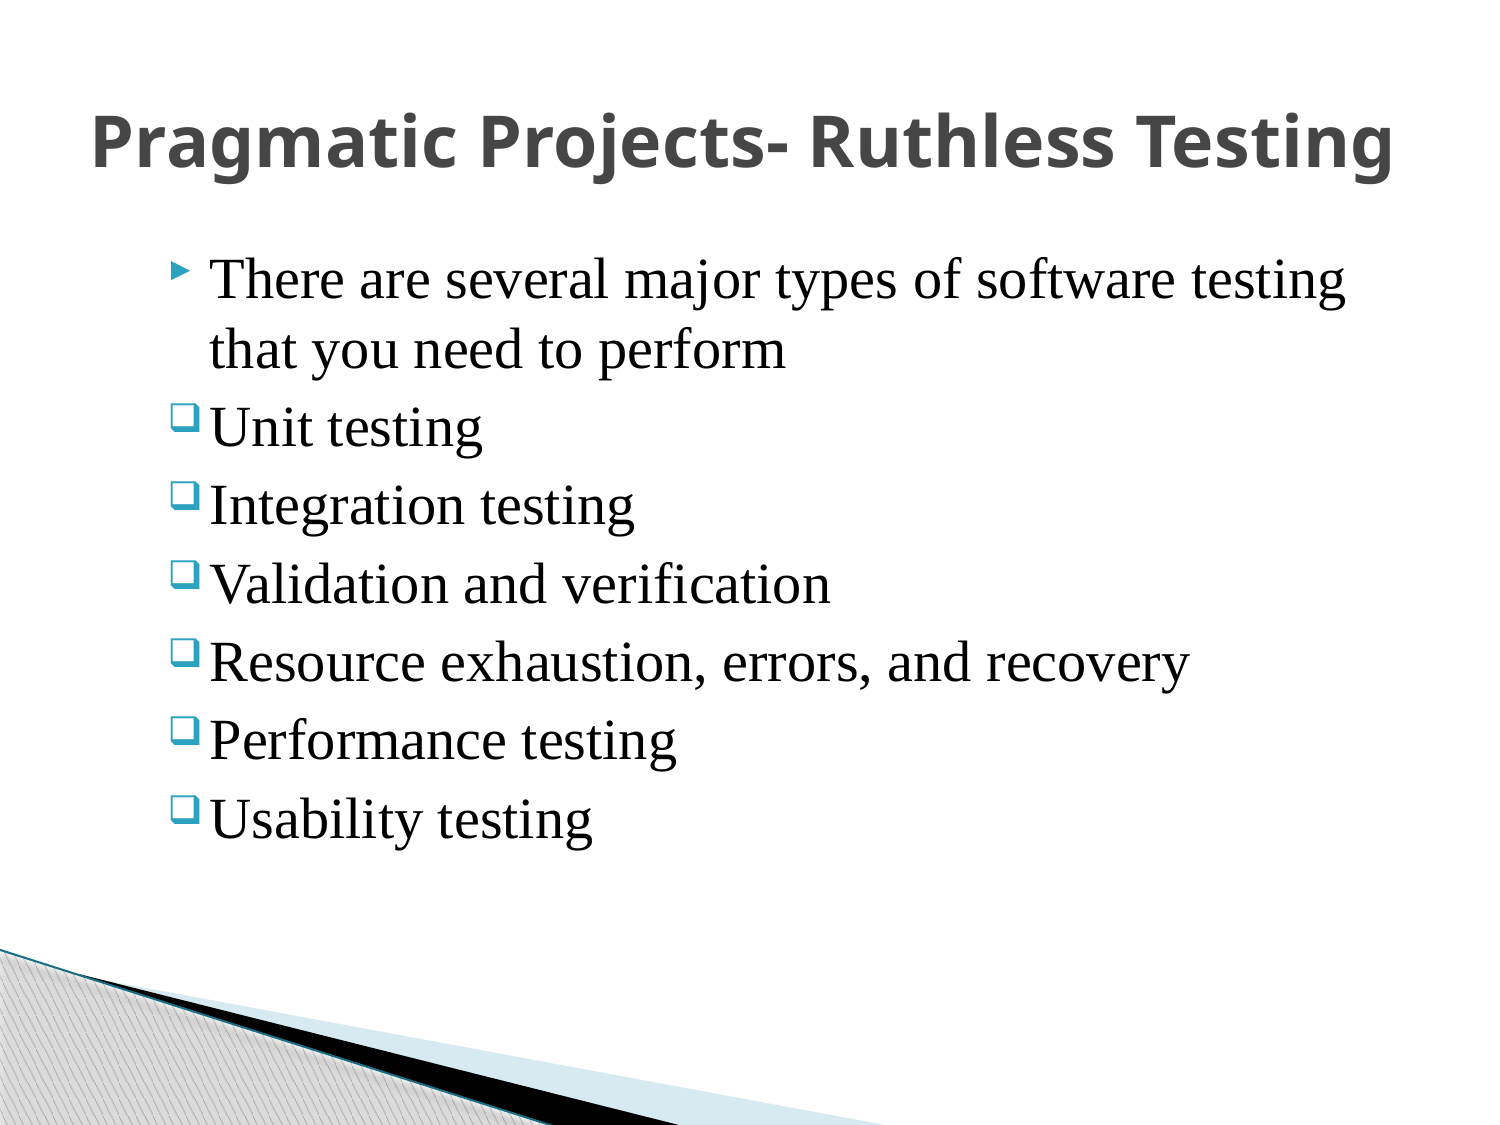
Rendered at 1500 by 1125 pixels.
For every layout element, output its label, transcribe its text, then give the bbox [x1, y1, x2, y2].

title Pragmatic Projects- Ruthless Testing [75, 45, 1425, 233]
list There are several major types of software testing that you need to perform Unit testing Integration testing Validation and verification Resource exhaustion, errors, and recovery Performance testing Usability testing [135, 232, 1373, 886]
